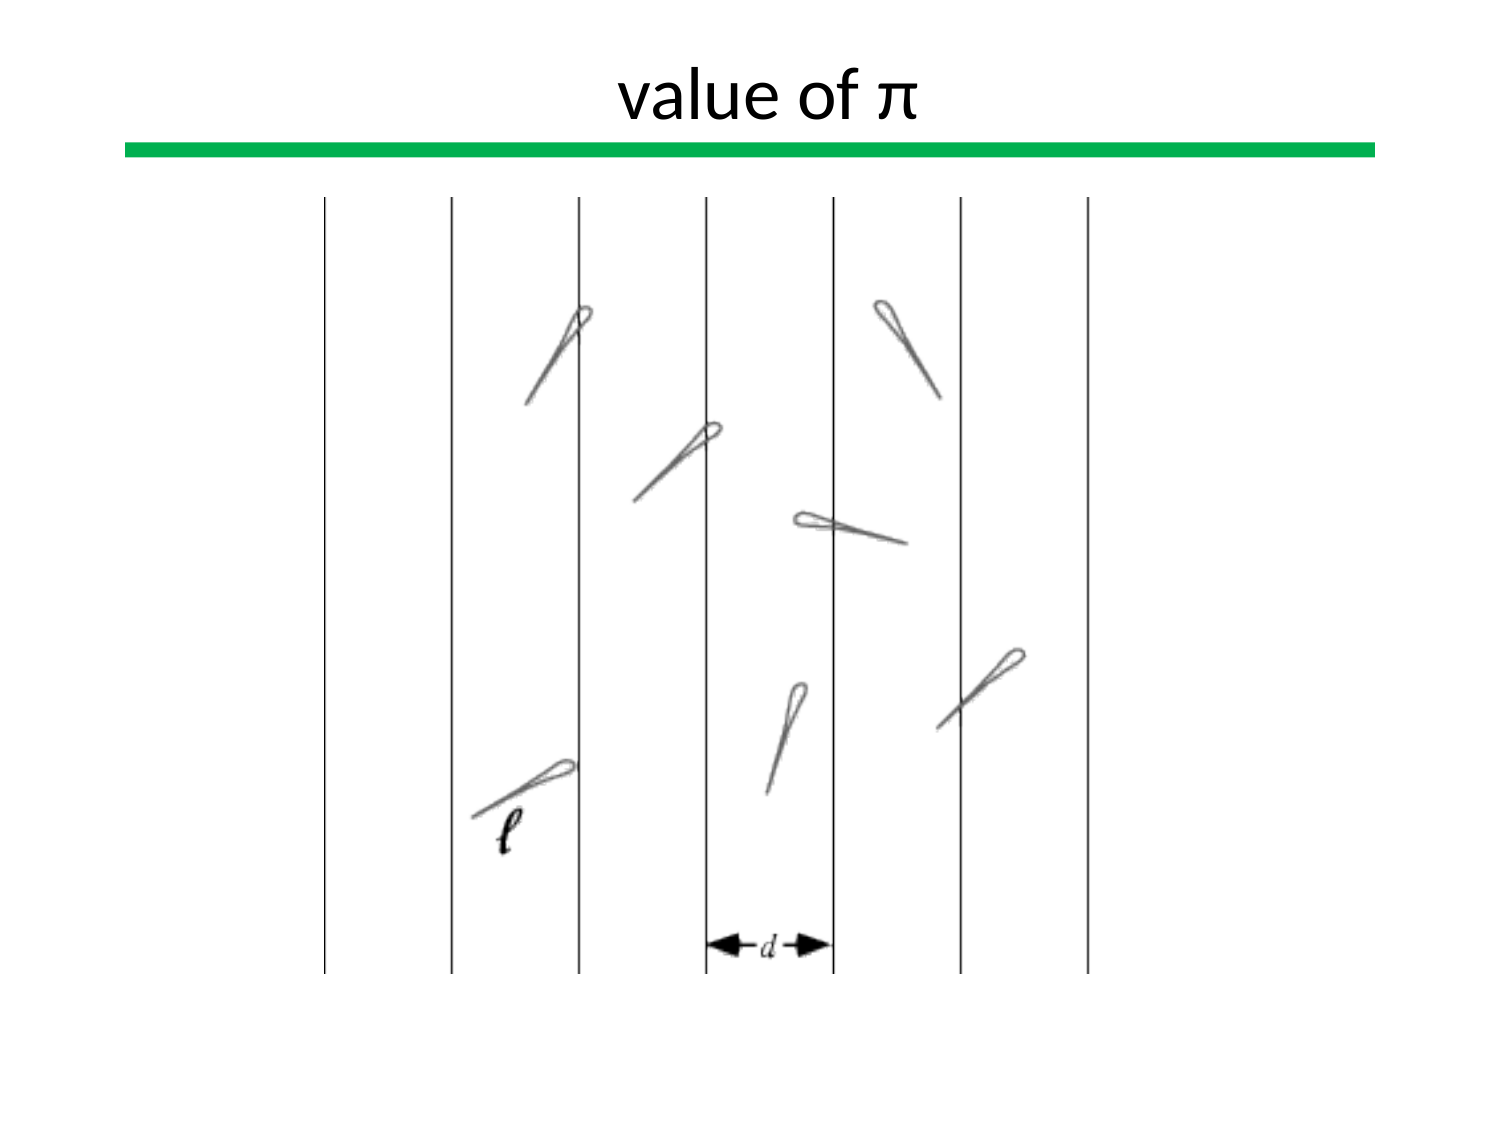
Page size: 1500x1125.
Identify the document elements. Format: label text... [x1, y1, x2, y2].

text_box value of π [603, 37, 934, 143]
text_box [123, 140, 1377, 159]
picture [324, 197, 1176, 974]
